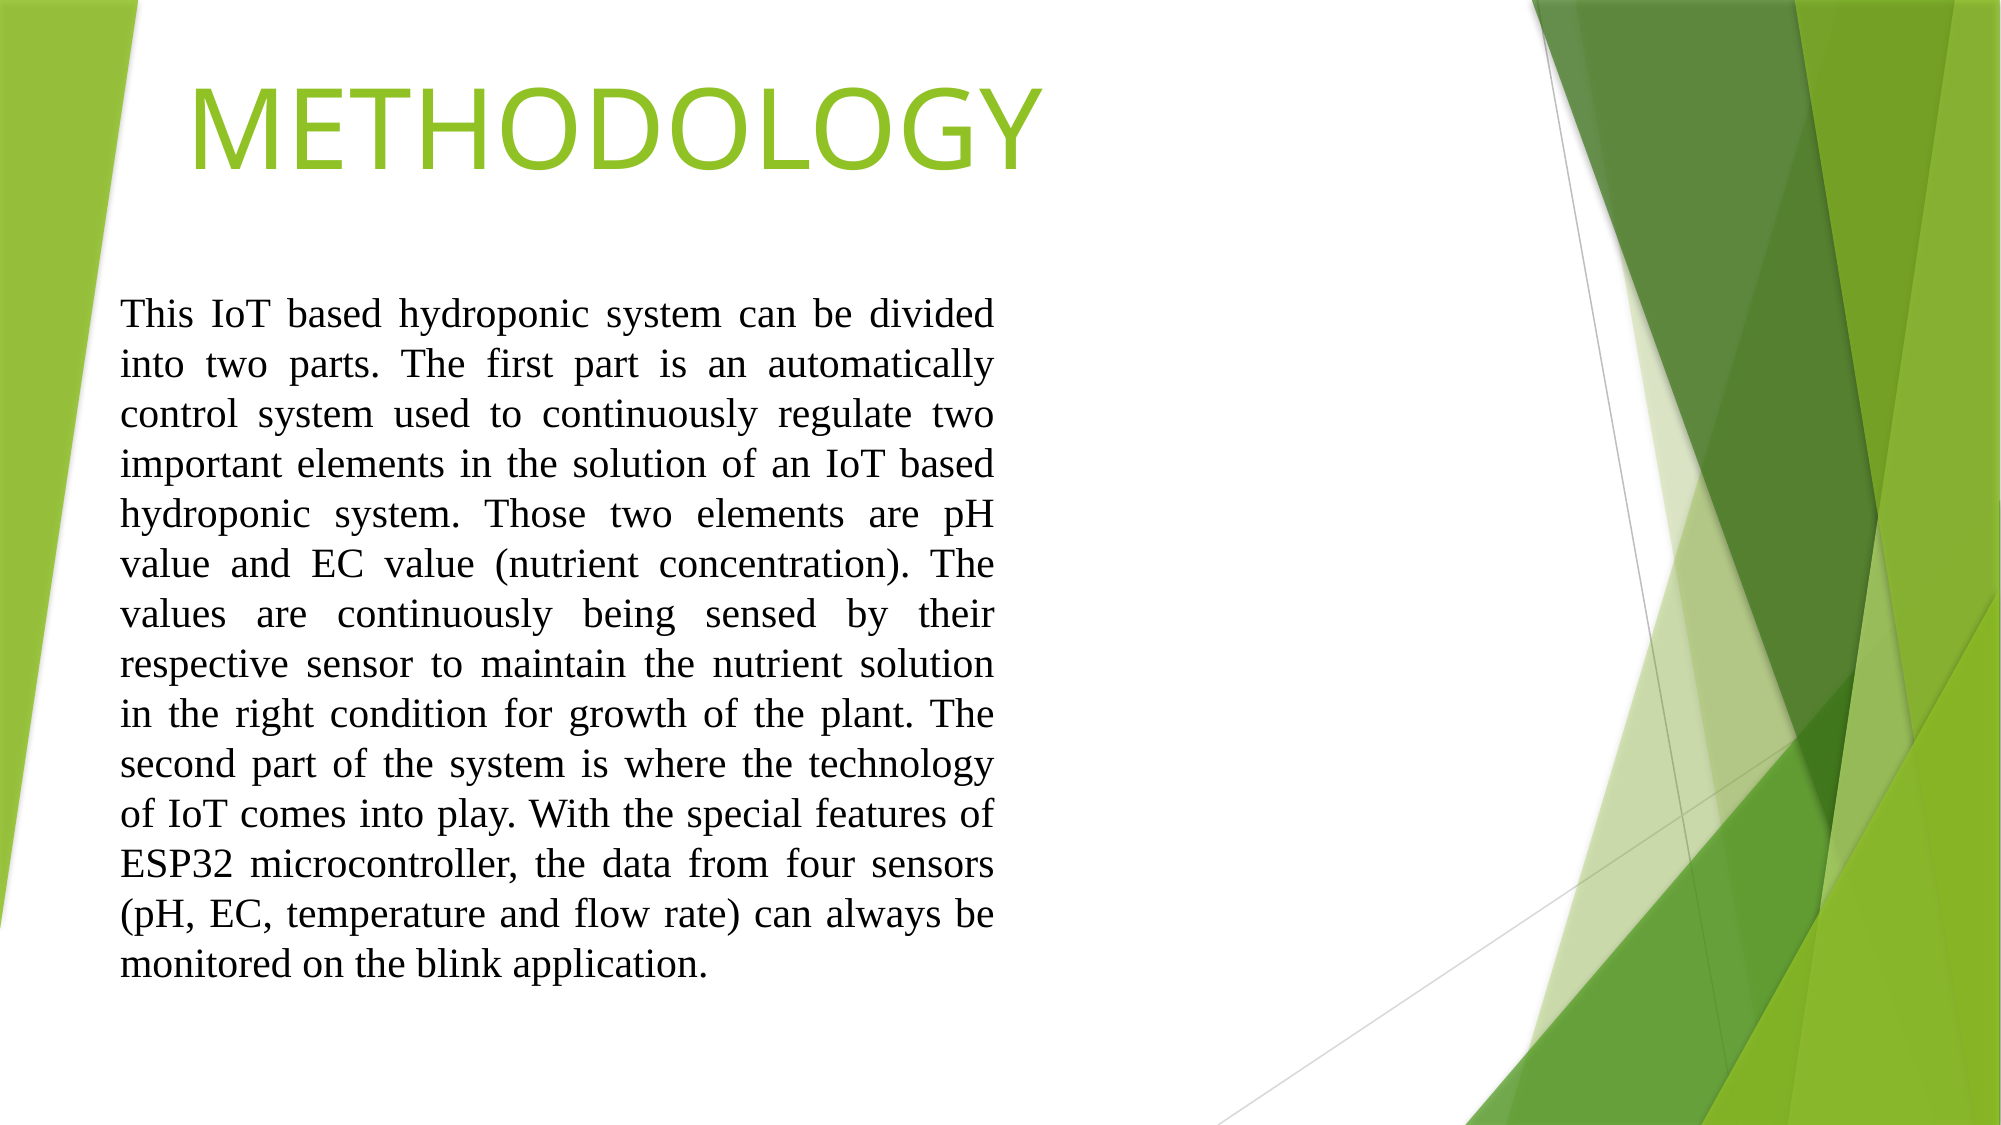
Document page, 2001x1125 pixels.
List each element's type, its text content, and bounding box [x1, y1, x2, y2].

title METHODOLOGY [170, 49, 1445, 200]
subtitle This IoT based hydroponic system can be divided into two parts. The first part is an automatically control system used to continuously regulate two important elements in the solution of an IoT based hydroponic system. Those two elements are pH value and EC value (nutrient concentration). The values are continuously being sensed by their respective sensor to maintain the nutrient solution in the right condition for growth of the plant. The second part of the system is where the technology of IoT comes into play. With the special features of ESP32 microcontroller, the data from four sensors (pH, EC, temperature and flow rate) can always be monitored on the blink application. [105, 278, 1011, 1010]
